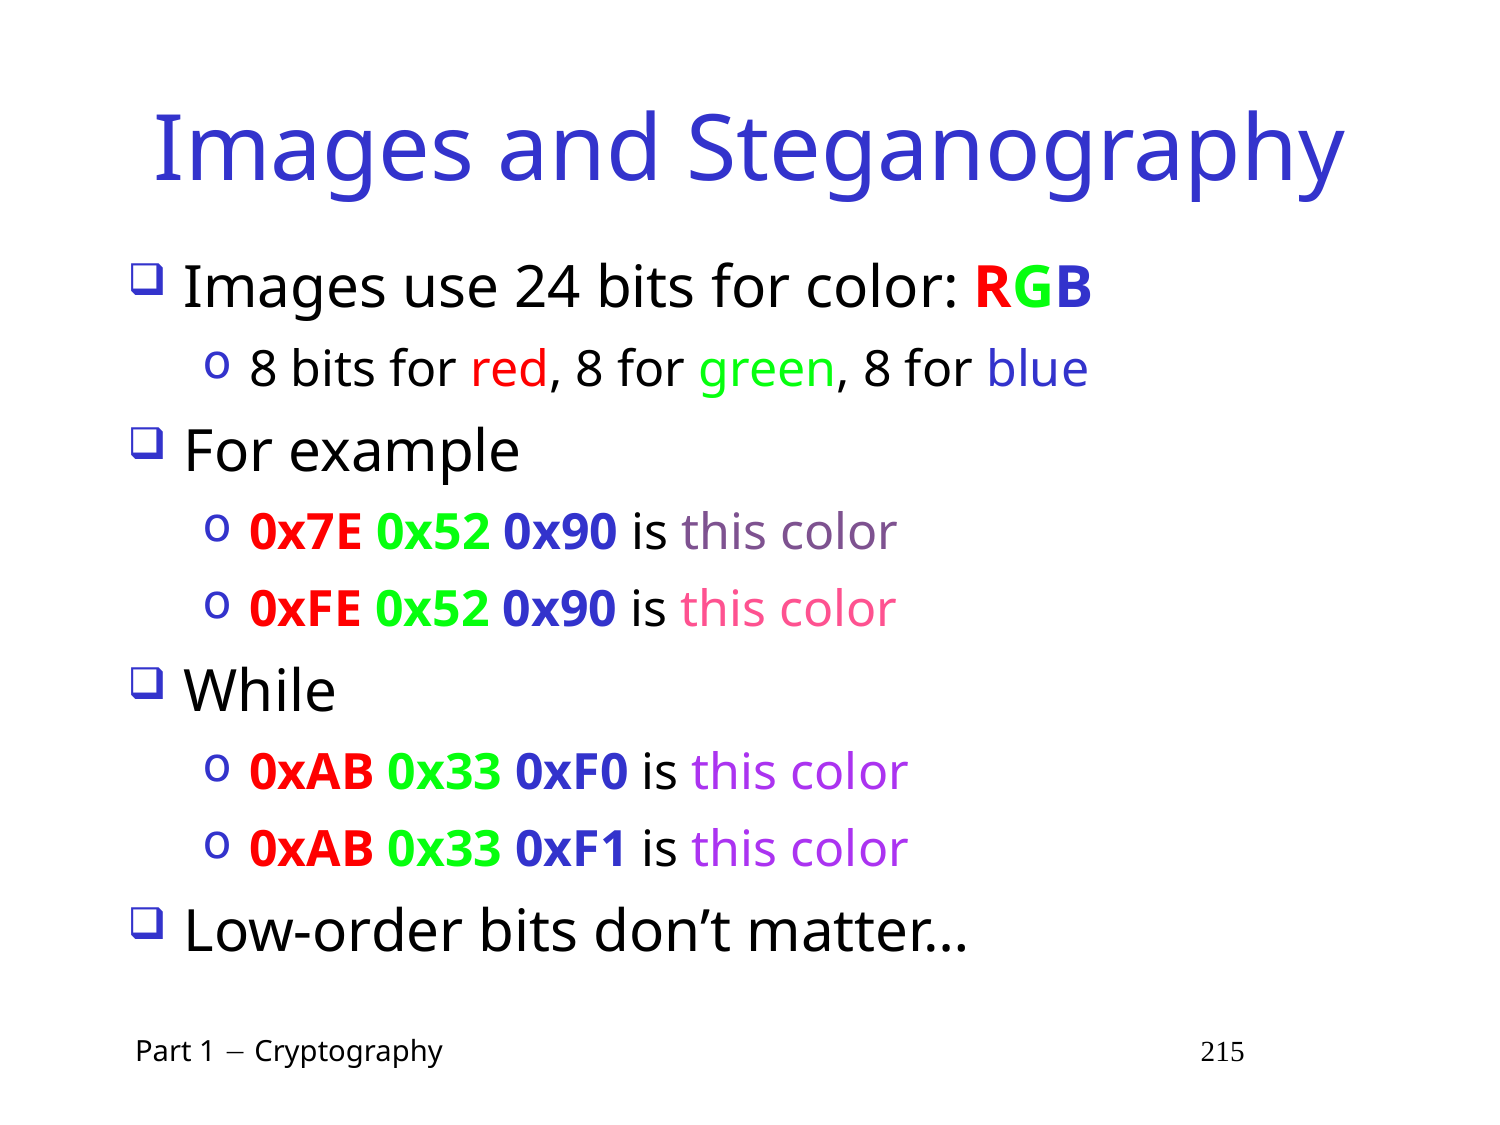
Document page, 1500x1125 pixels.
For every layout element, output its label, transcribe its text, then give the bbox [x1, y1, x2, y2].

title Images and Steganography [112, 49, 1388, 238]
footer Part 1  Cryptography 215 [112, 1024, 1401, 1101]
list Images use 24 bits for color: RGB 8 bits for red, 8 for green, 8 for blue For example 0x7E 0x52 0x90 is this color 0xFE 0x52 0x90 is this color While 0xAB 0x33 0xF0 is this color 0xAB 0x33 0xF1 is this color Low-order bits don’t matter… [112, 249, 1388, 1001]
